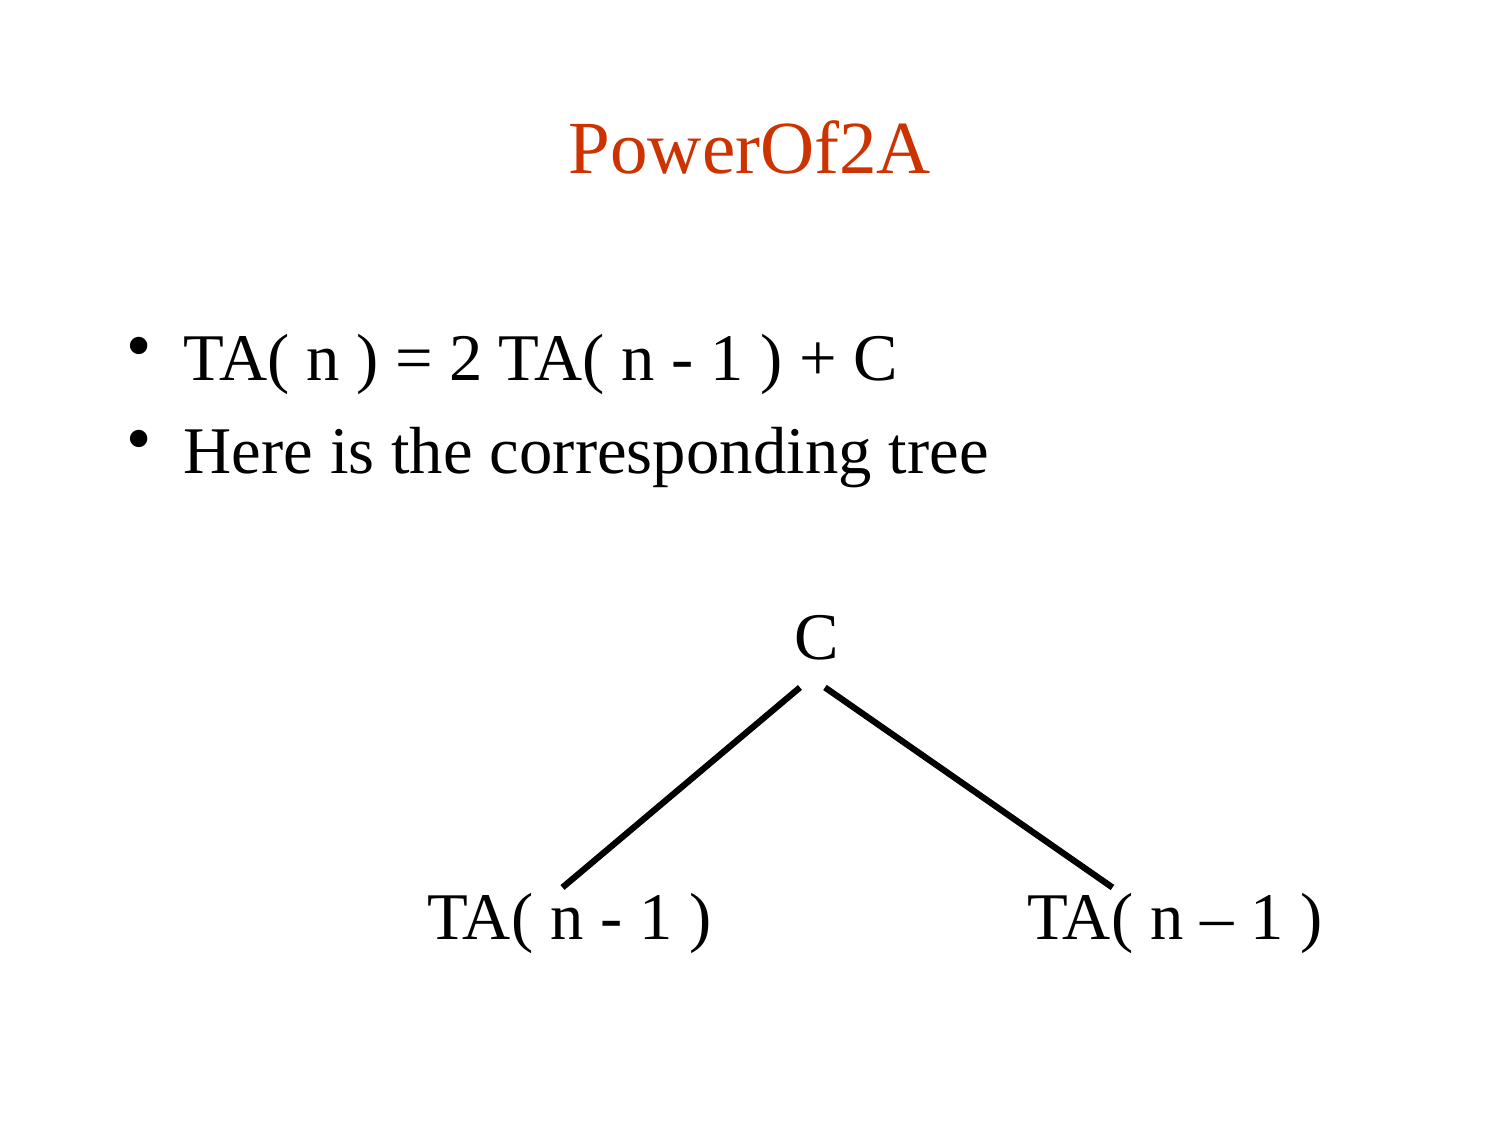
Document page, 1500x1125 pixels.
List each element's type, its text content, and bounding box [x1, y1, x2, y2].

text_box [824, 687, 1113, 888]
title PowerOf2A [112, 99, 1388, 188]
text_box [562, 687, 801, 888]
list TA( n ) = 2 TA( n - 1 ) + C Here is the corresponding tree C TA( n - 1 ) TA( n – 1 ) [112, 212, 1388, 1063]
